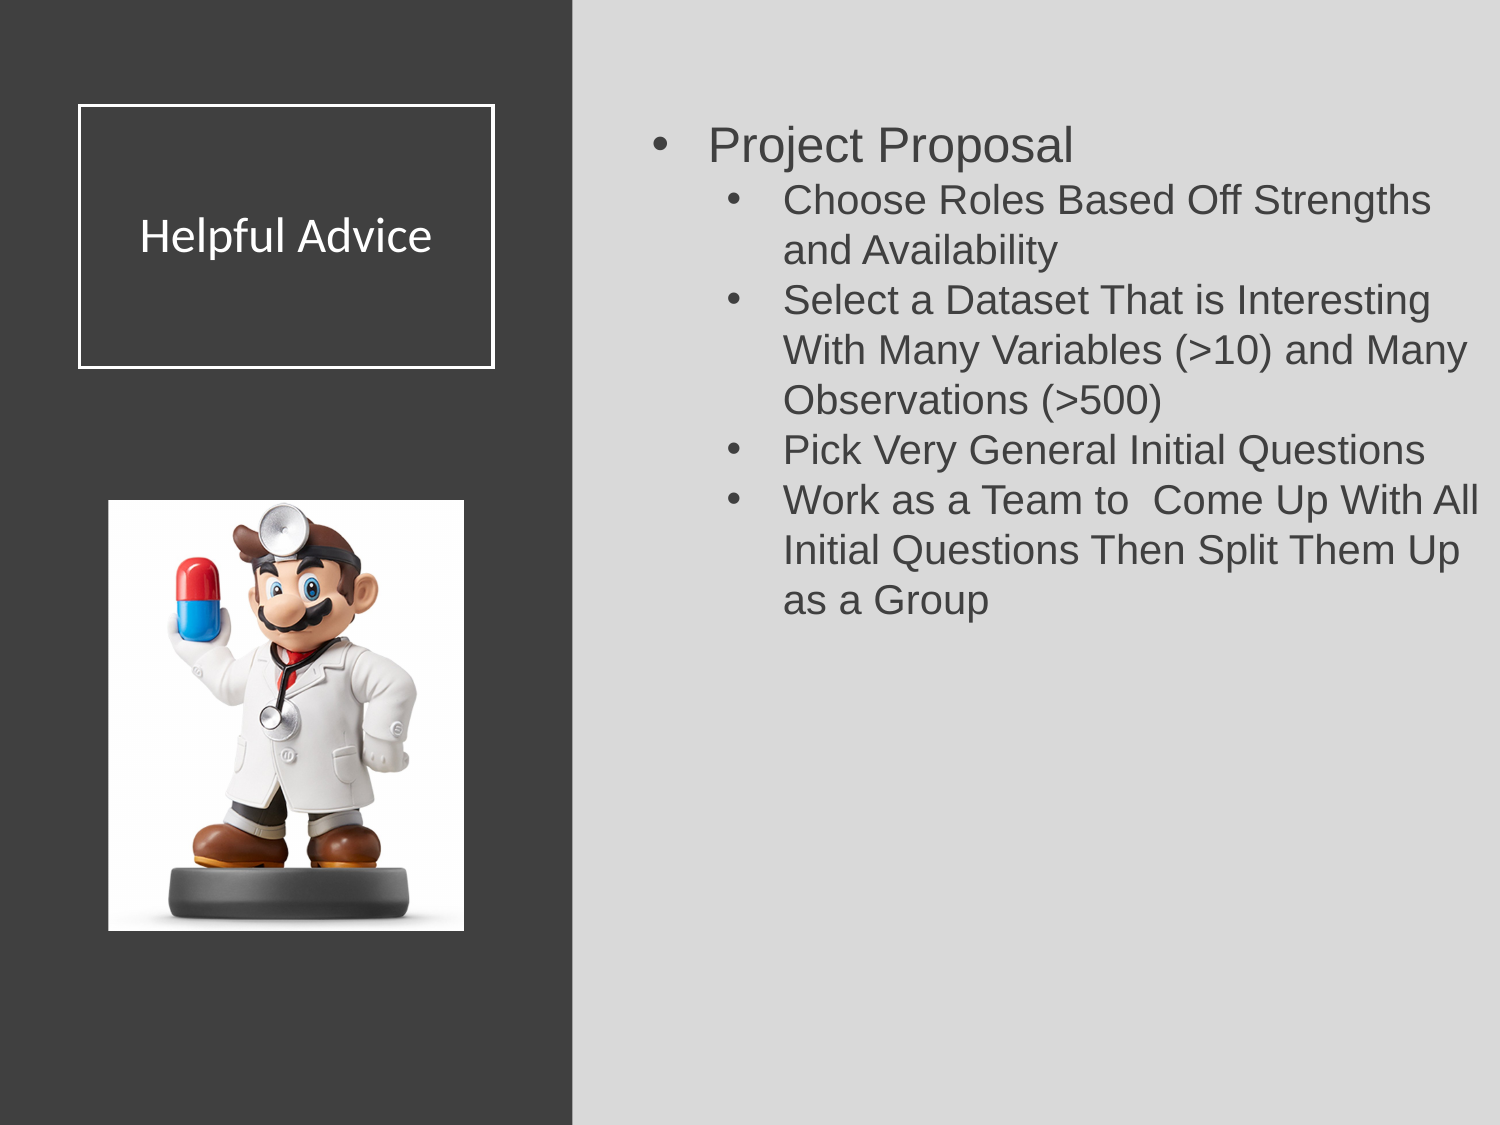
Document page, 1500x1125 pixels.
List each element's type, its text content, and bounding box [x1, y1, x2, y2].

text_box [0, 0, 573, 1125]
picture [107, 499, 465, 931]
title Helpful Advice [78, 105, 494, 368]
text_box Project Proposal Choose Roles Based Off Strengths and Availability Select a Dataset That is Interesting With Many Variables (>10) and Many Observations (>500) Pick Very General Initial Questions Work as a Team to Come Up With All Initial Questions Then Split Them Up as a Group [636, 105, 1500, 631]
